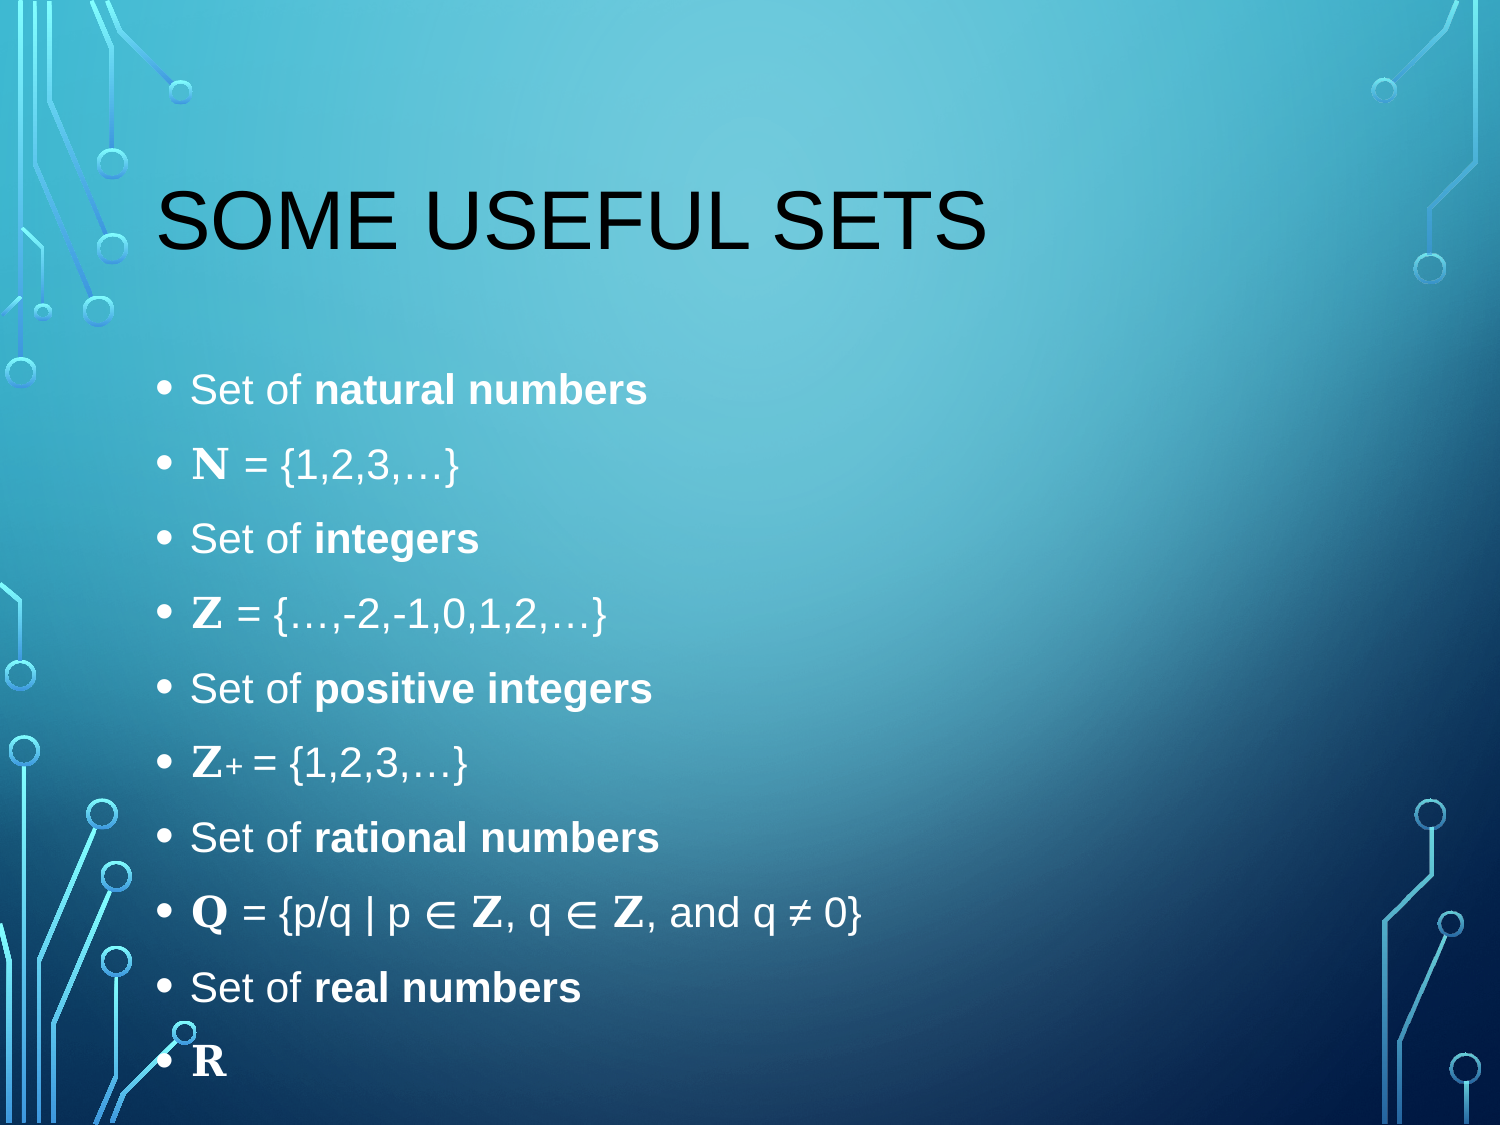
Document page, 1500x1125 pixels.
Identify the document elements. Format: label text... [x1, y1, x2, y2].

title Some useful sets [140, 101, 1360, 343]
list Set of natural numbers 𝐍 = {1,2,3,…} Set of integers 𝐙 = {…,-2,-1,0,1,2,…} Set of positive integers 𝐙+ = {1,2,3,…} Set of rational numbers 𝐐 = {p/q | p ∈ 𝐙, q ∈ 𝐙, and q ≠ 0} Set of real numbers 𝐑 [140, 343, 1360, 1100]
